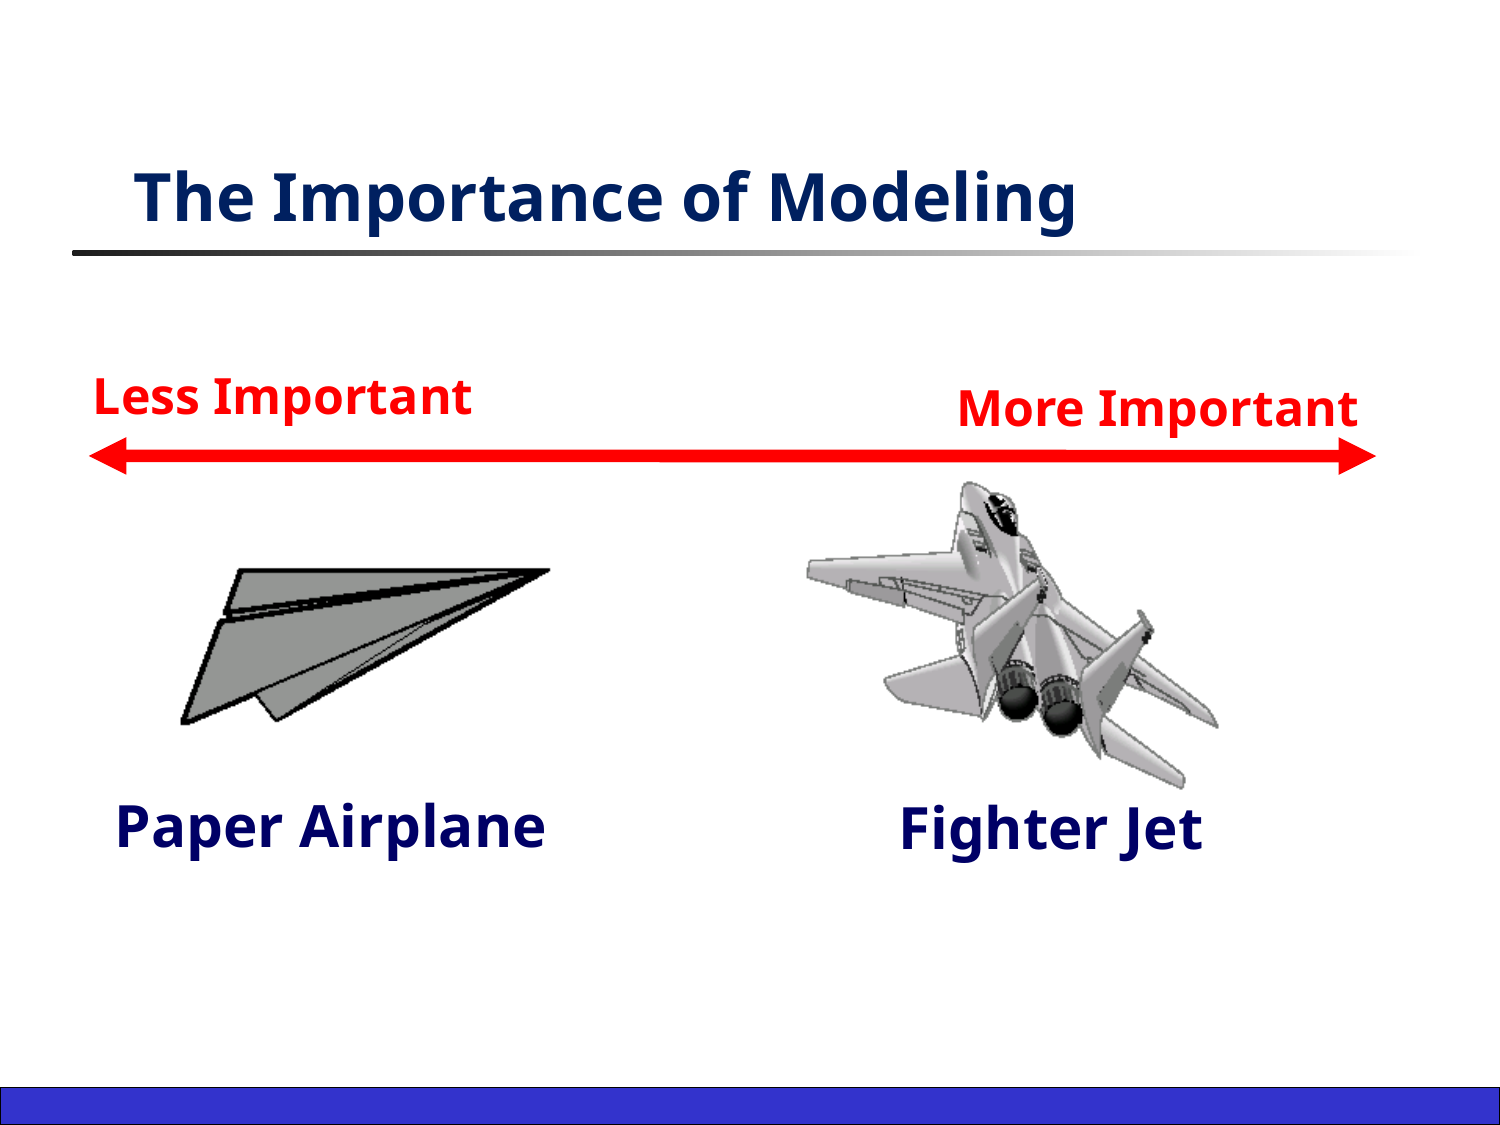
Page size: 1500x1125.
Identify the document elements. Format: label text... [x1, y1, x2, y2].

text_box [88, 449, 1377, 463]
text_box More Important [903, 369, 1412, 444]
picture [785, 477, 1247, 794]
text_box Less Important [41, 357, 526, 433]
title The Importance of Modeling [118, 54, 1398, 243]
text_box Fighter Jet [809, 784, 1294, 870]
text_box Paper Airplane [88, 782, 574, 867]
picture [159, 512, 567, 763]
